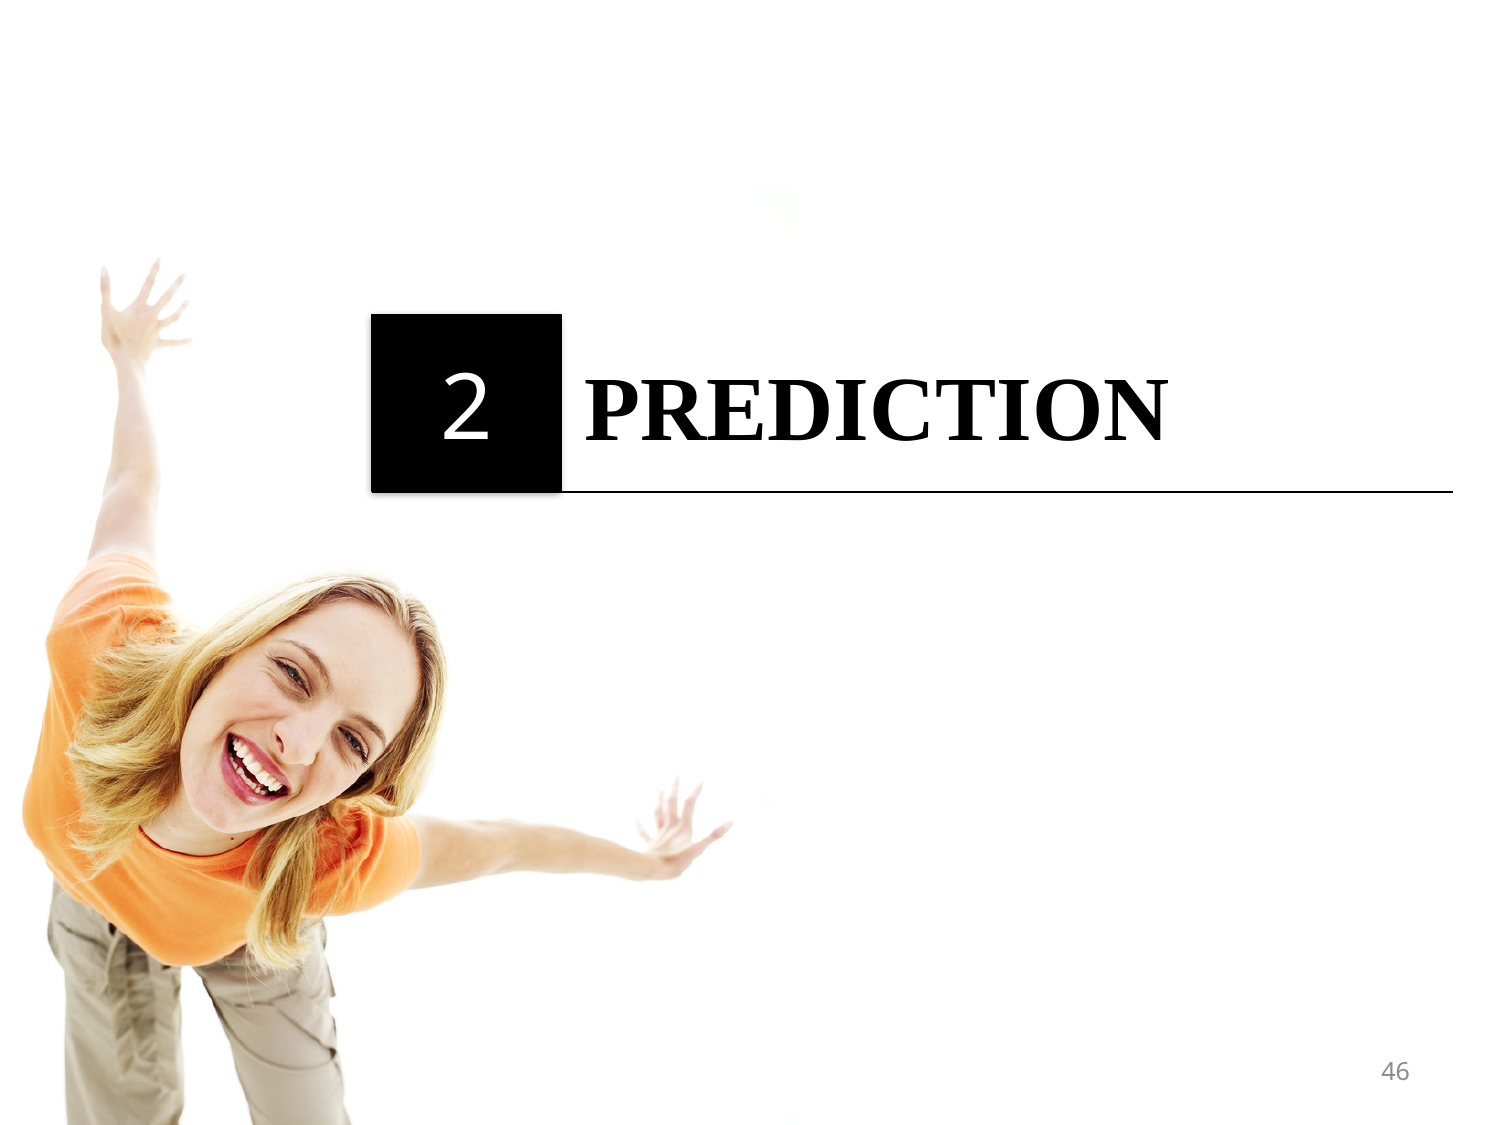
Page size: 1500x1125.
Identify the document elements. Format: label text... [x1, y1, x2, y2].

slide_number 46 [1074, 1042, 1425, 1103]
title PREDICTION [802, 291, 1500, 516]
picture [0, 189, 798, 1125]
